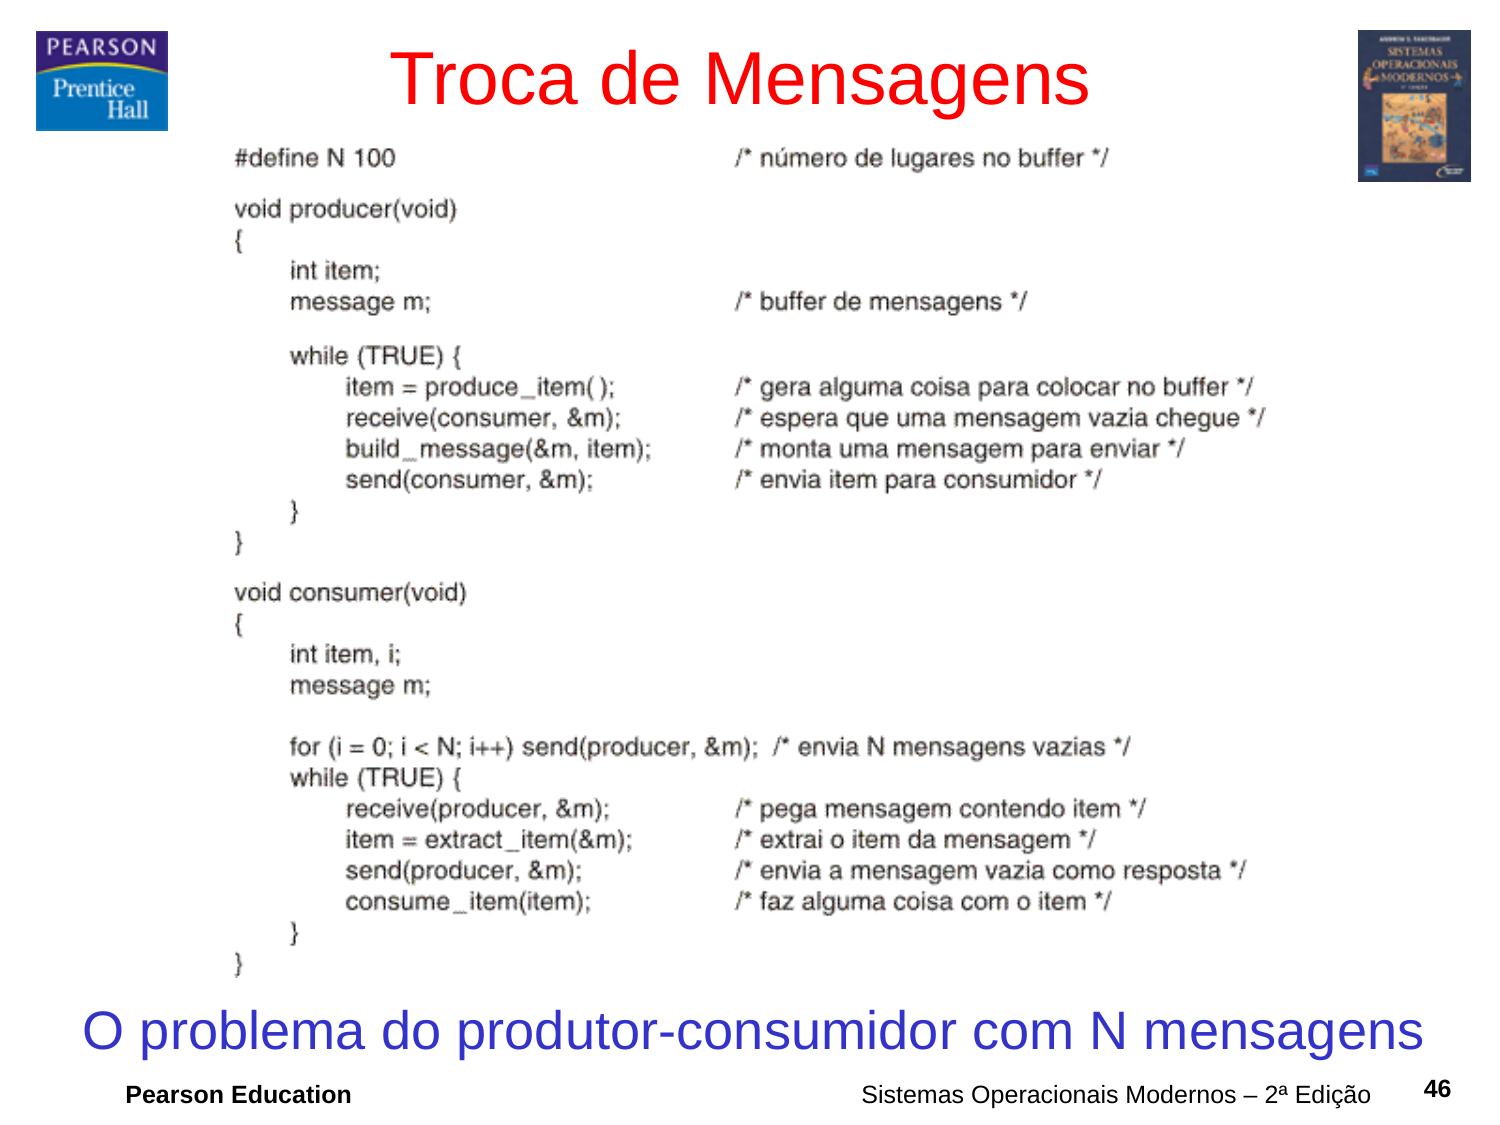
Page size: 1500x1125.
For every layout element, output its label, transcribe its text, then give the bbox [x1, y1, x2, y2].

slide_number 46 [1385, 1064, 1467, 1125]
title Troca de Mensagens [103, 21, 1379, 172]
picture [1358, 30, 1471, 182]
picture [234, 146, 1266, 979]
list O problema do produtor-consumidor com N mensagens [42, 995, 1468, 1061]
picture [36, 31, 103, 131]
